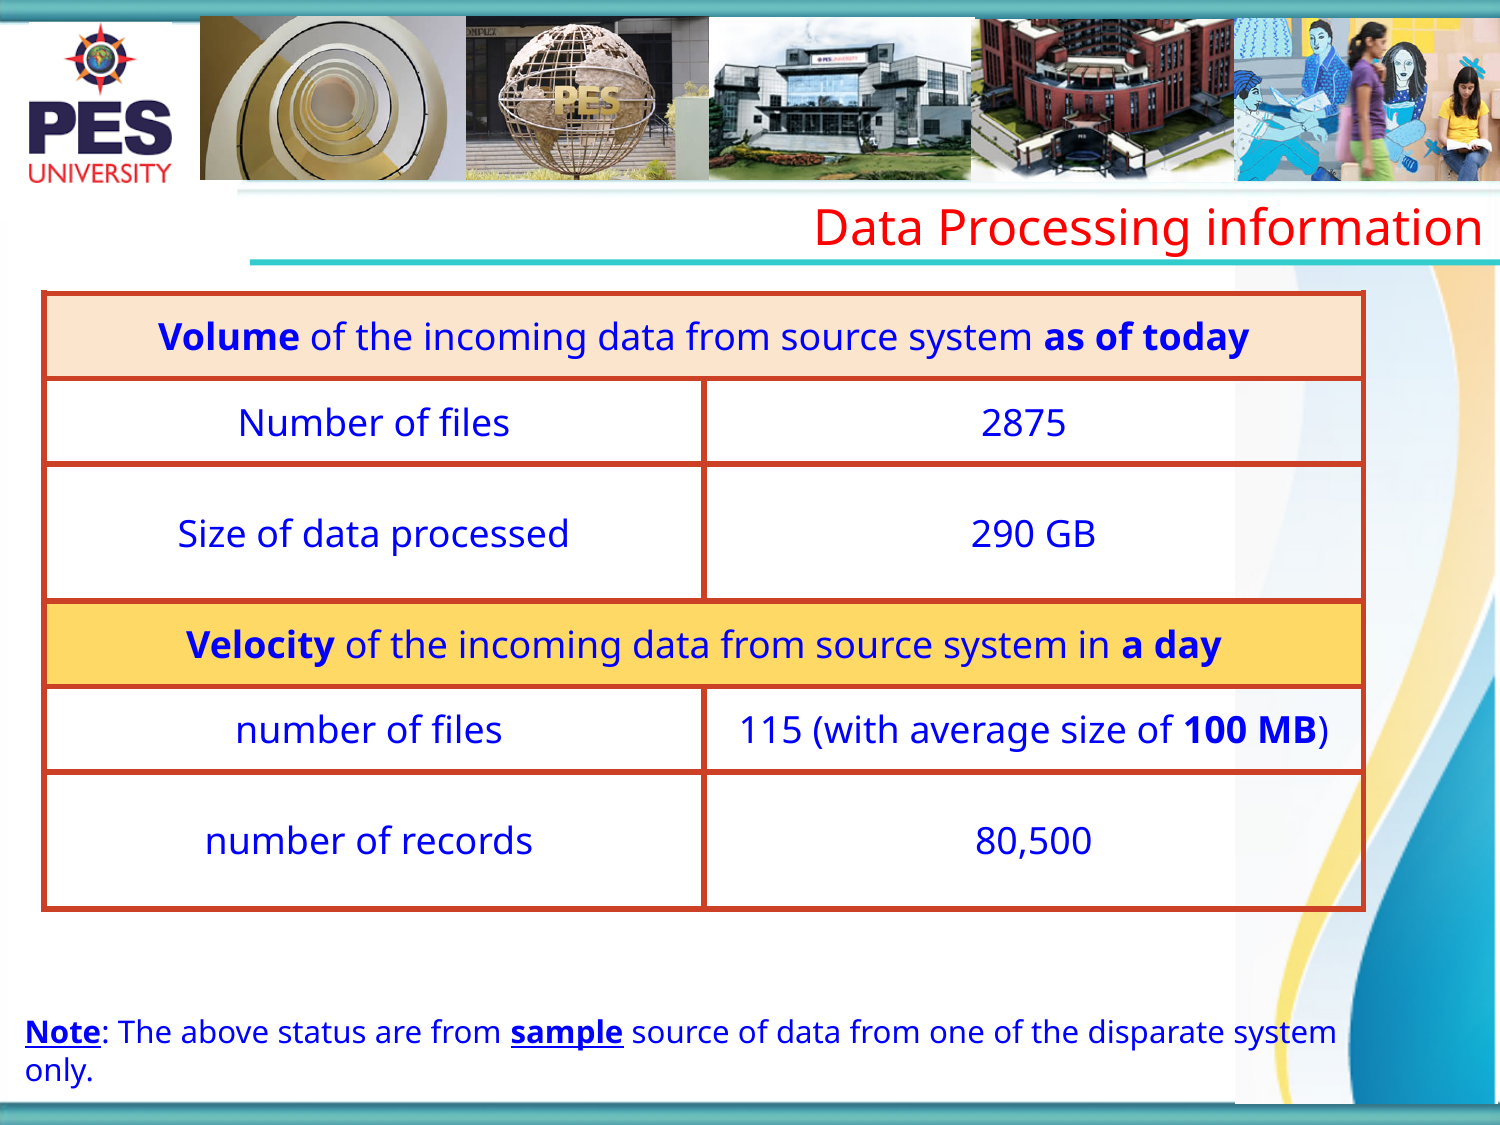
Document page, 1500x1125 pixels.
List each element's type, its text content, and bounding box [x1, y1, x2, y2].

text_box Data Processing information [224, 187, 1500, 264]
table_header Volume of the incoming data from source system as of today [47, 296, 1361, 376]
table_cell number of files [47, 689, 701, 769]
table_cell Number of files [47, 381, 701, 461]
table_cell 115 (with average size of 100 MB) [707, 689, 1361, 769]
text_box Note: The above status are from sample source of data from one of the disparate system only. [9, 997, 1392, 1125]
table_cell Size of data processed [47, 467, 701, 598]
picture [0, 222, 1500, 1125]
table_cell Velocity of the incoming data from source system in a day [47, 604, 1361, 684]
table_cell 2875 [707, 381, 1361, 461]
table_cell 80,500 [707, 775, 1361, 906]
table_cell number of records [47, 775, 701, 906]
picture [0, 0, 1500, 187]
table_cell 290 GB [707, 467, 1361, 598]
